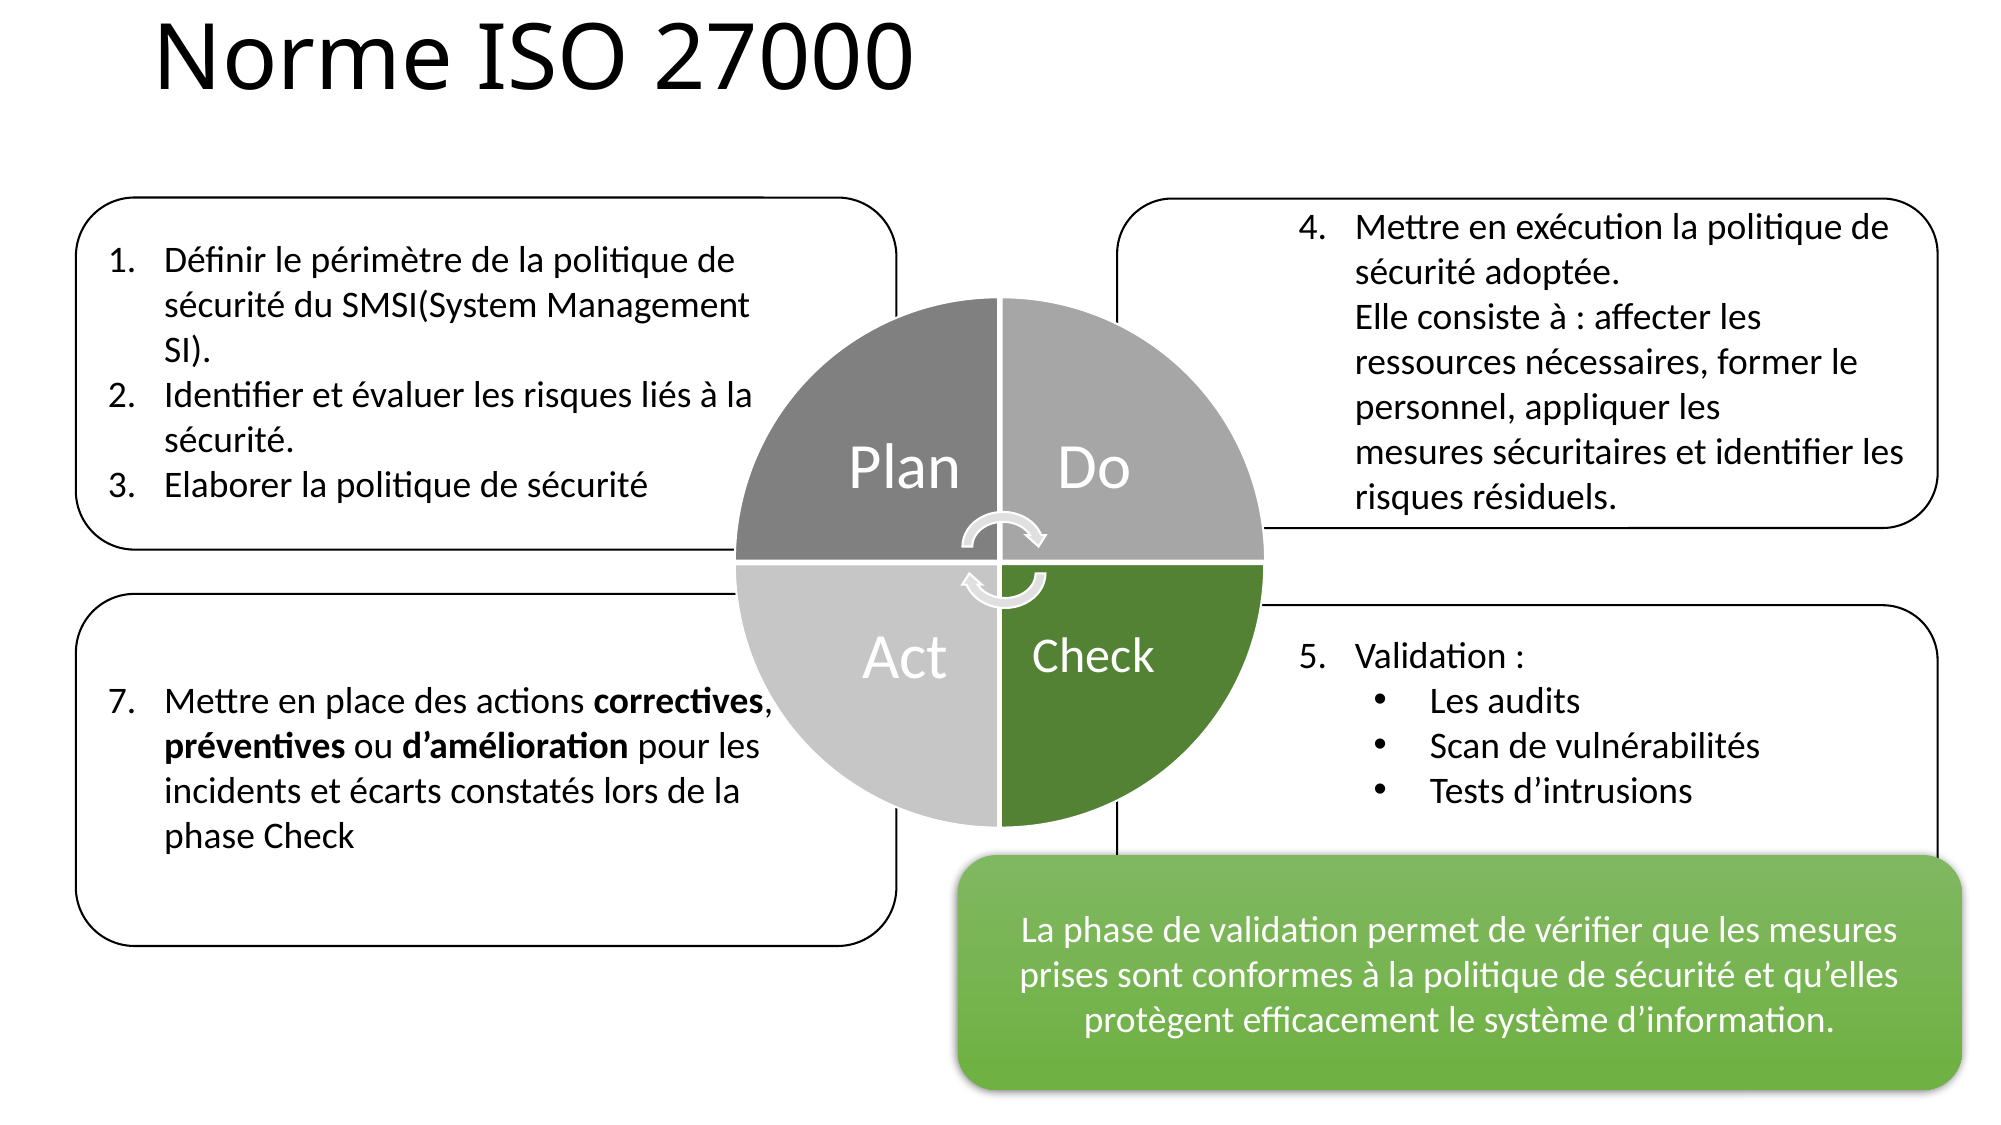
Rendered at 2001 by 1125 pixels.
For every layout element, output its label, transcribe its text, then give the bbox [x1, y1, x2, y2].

text_box Définir le périmètre de la politique de sécurité du SMSI(System Management SI). Identifier et évaluer les risques liés à la sécurité. Elaborer la politique de sécurité [74, 196, 898, 551]
text_box Mettre en exécution la politique de sécurité adoptée. Elle consiste à : affecter les ressources nécessaires, former le personnel, appliquer les mesures sécuritaires et identifier les risques résiduels. [1116, 197, 1939, 530]
text_box Mettre en place des actions correctives, préventives ou d’amélioration pour les incidents et écarts constatés lors de la phase Check [74, 592, 898, 948]
text_box Validation : Les audits Scan de vulnérabilités Tests d’intrusions [1116, 604, 1939, 852]
text_box La phase de validation permet de vérifier que les mesures prises sont conformes à la politique de sécurité et qu’elles protègent efficacement le système d’information. [957, 855, 1963, 1090]
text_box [734, 297, 1265, 828]
title Norme ISO 27000 [137, 0, 1863, 121]
